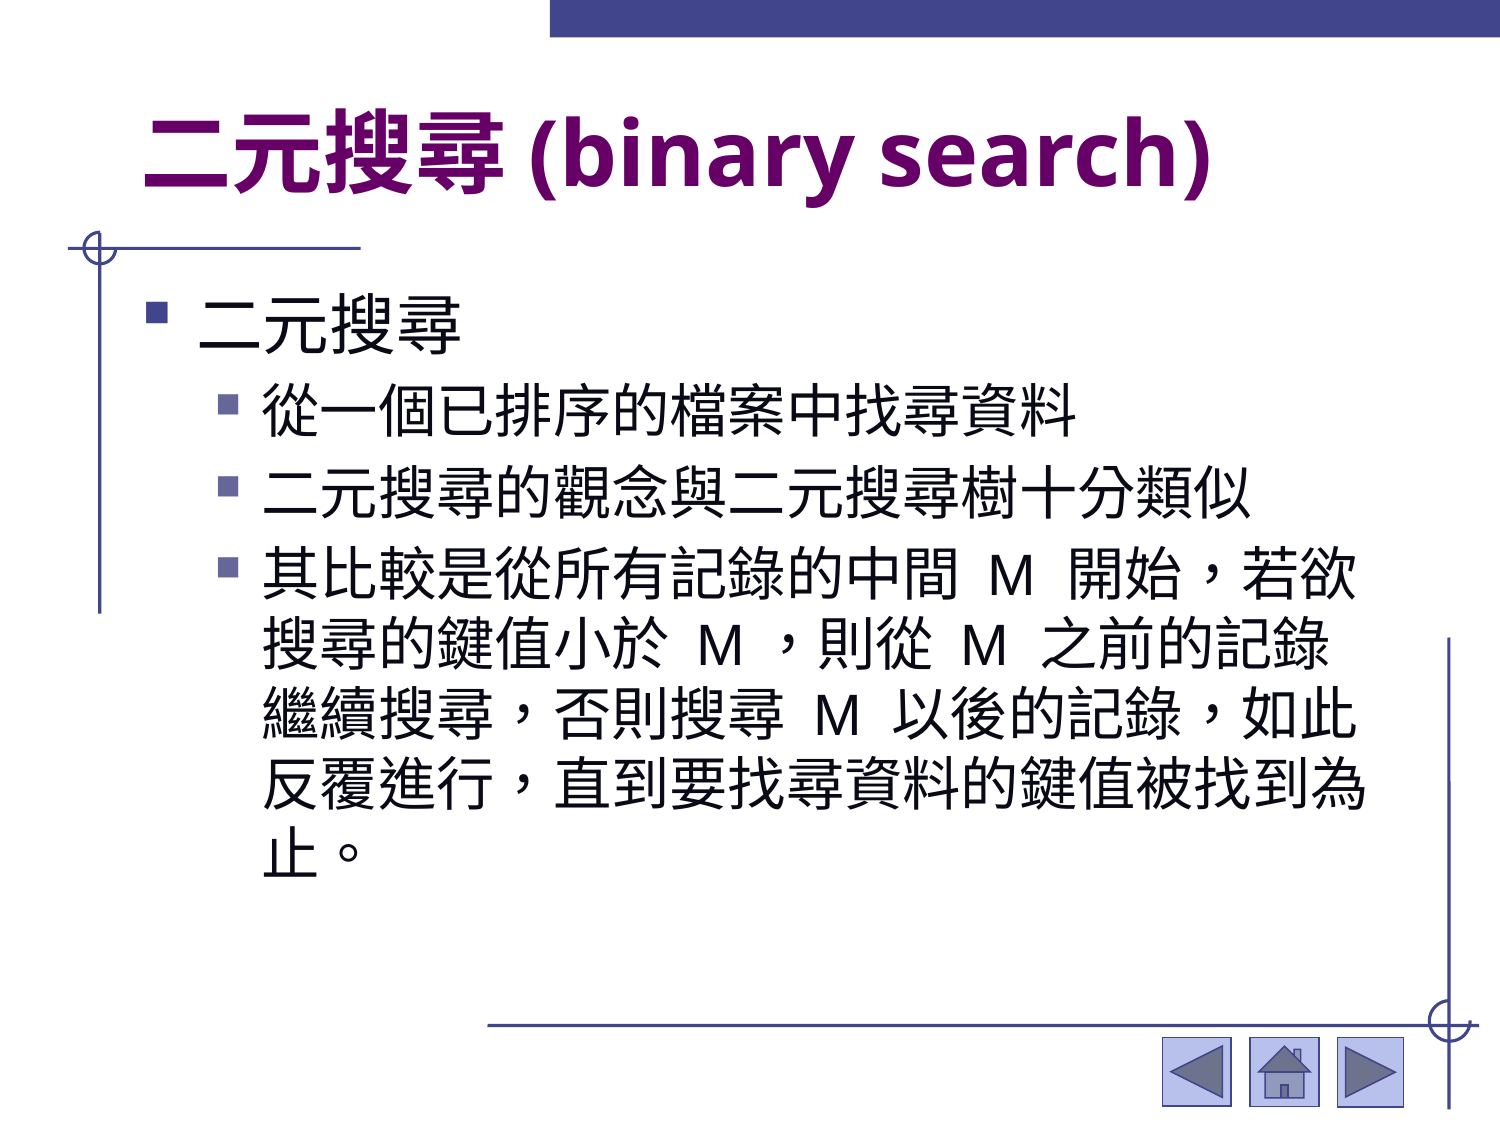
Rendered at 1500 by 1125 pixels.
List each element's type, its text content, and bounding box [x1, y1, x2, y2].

list 二元搜尋 從一個已排序的檔案中找尋資料 二元搜尋的觀念與二元搜尋樹十分類似 其比較是從所有記錄的中間 M 開始，若欲搜尋的鍵值小於 M，則從 M 之前的記錄繼續搜尋，否則搜尋 M 以後的記錄，如此反覆進行，直到要找尋資料的鍵值被找到為止。 [125, 275, 1400, 1013]
title 二元搜尋(binary search) [125, 87, 1400, 213]
